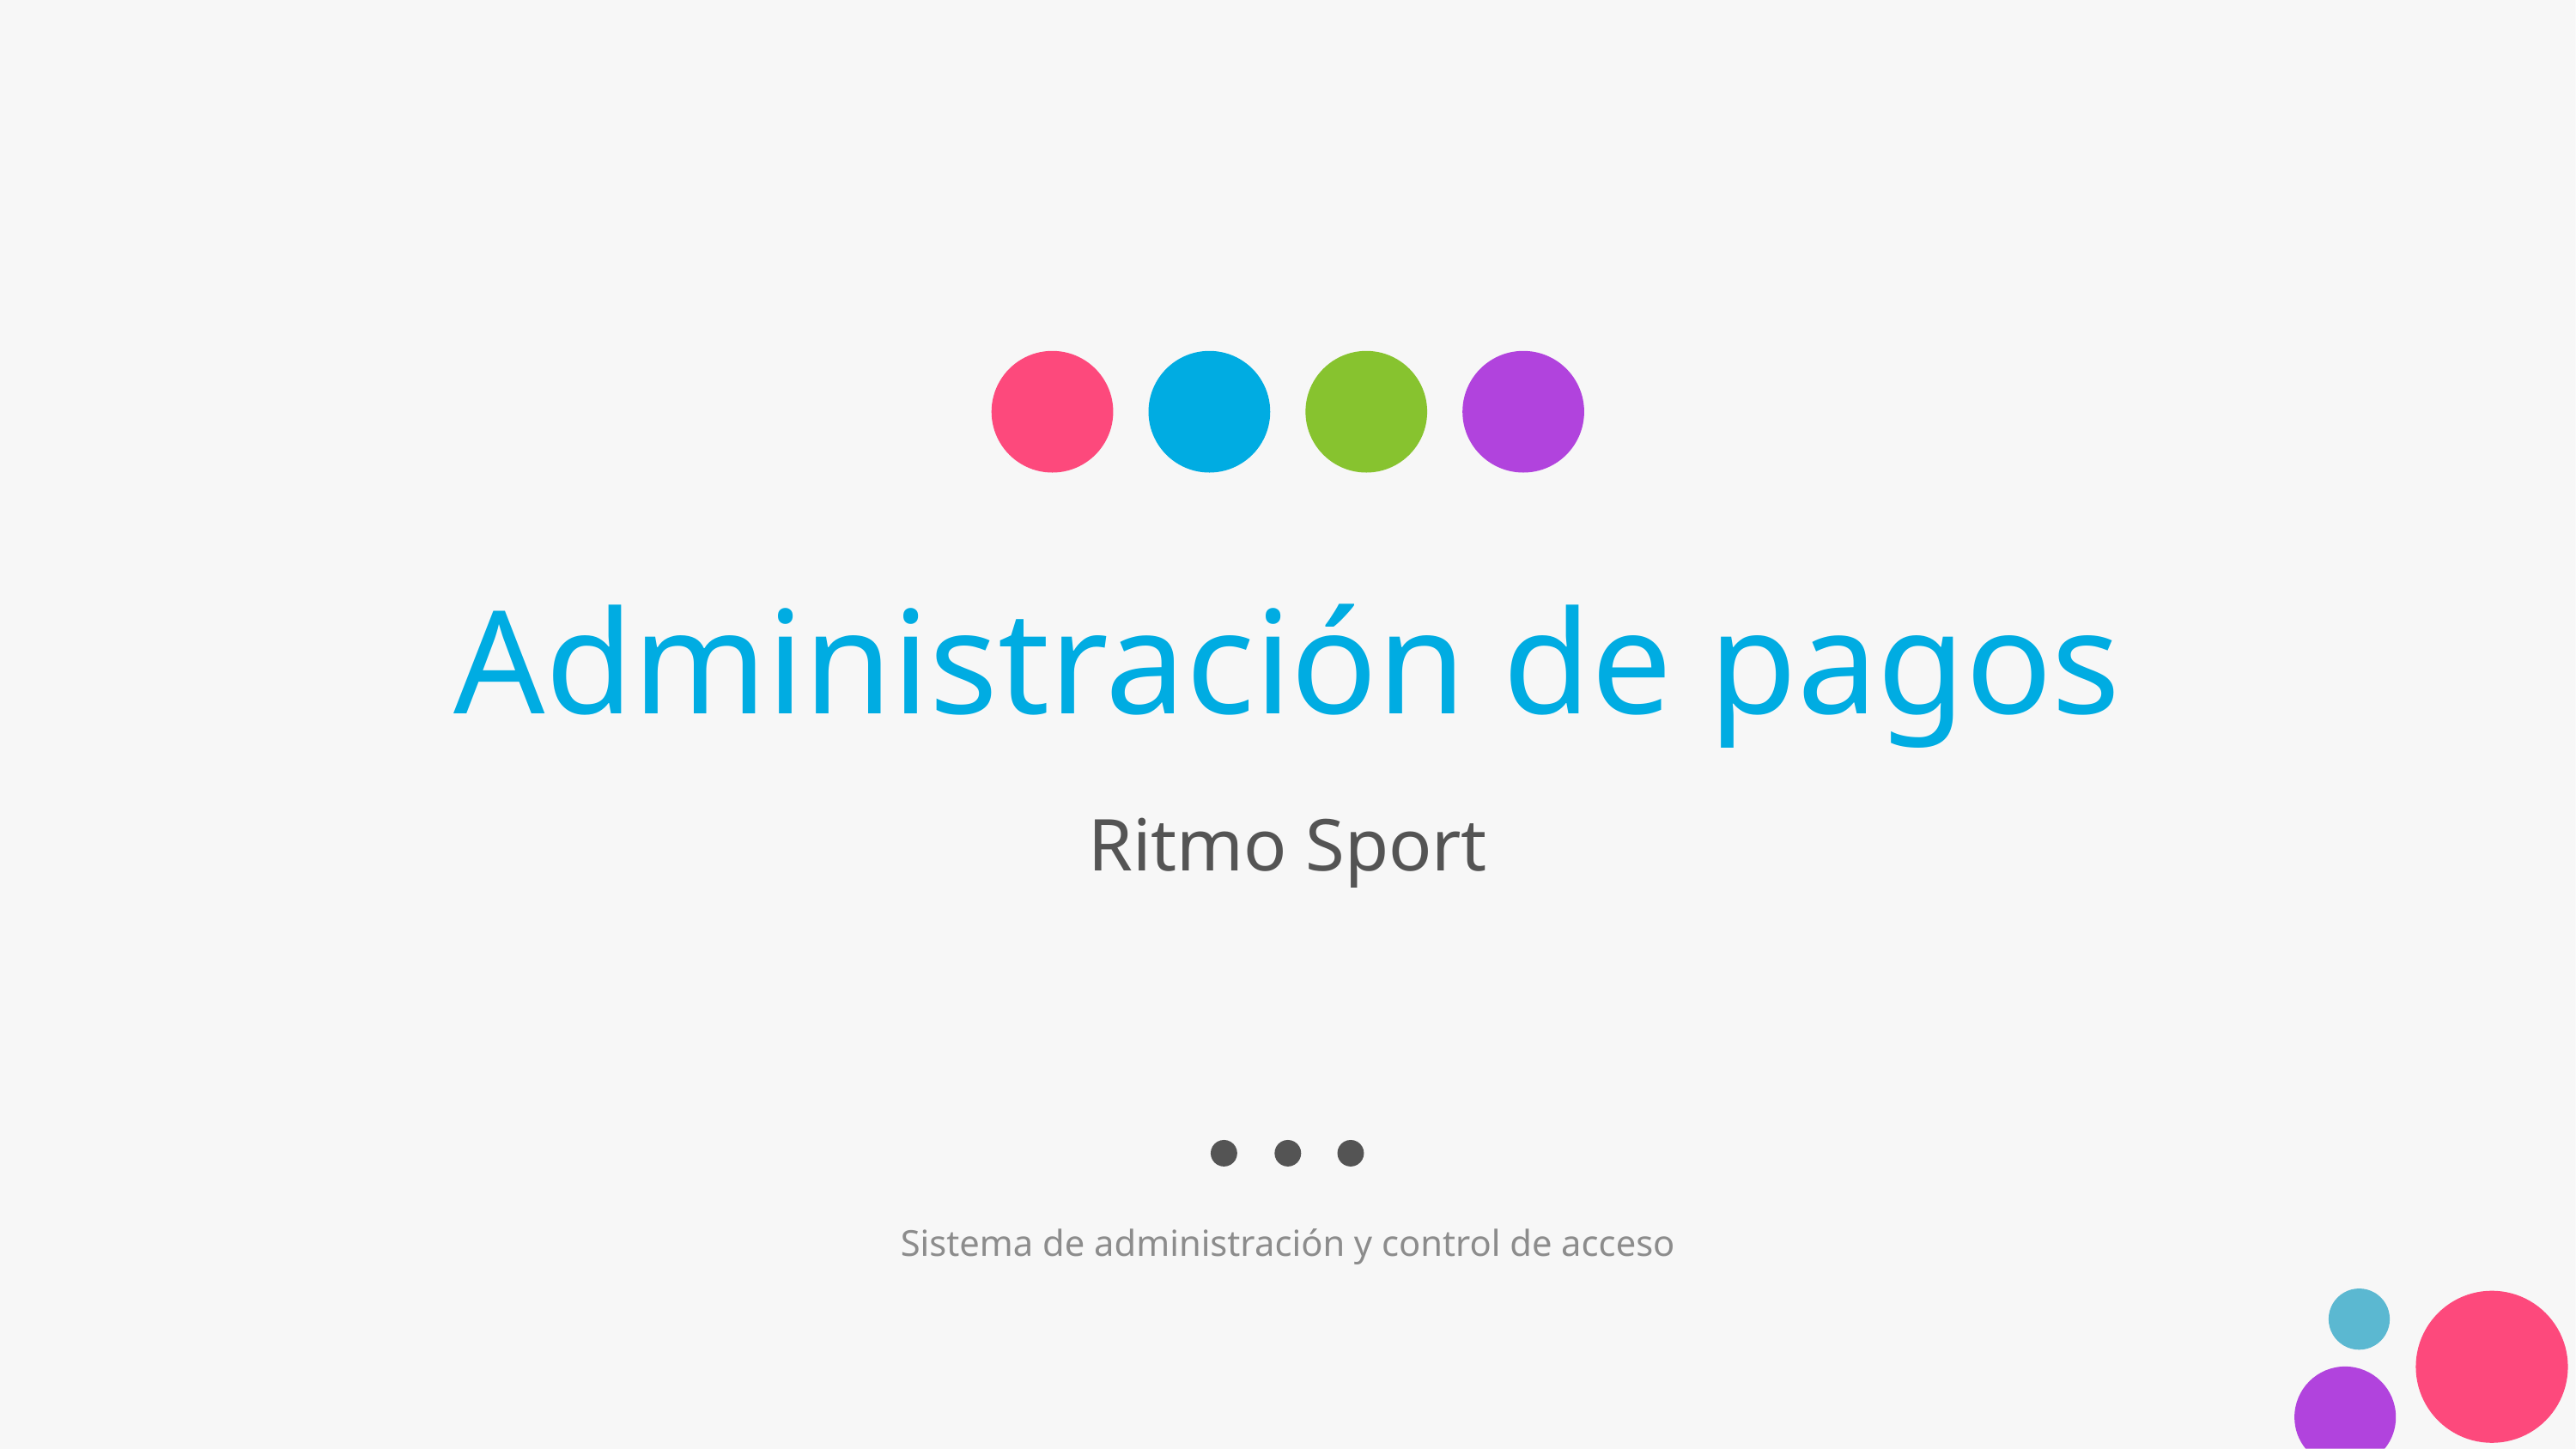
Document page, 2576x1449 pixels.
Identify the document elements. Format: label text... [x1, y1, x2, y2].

list Ritmo Sport [192, 774, 2384, 897]
subtitle Sistema de administración y control de acceso [192, 1200, 2384, 1414]
title Administración de pagos [193, 559, 2383, 774]
